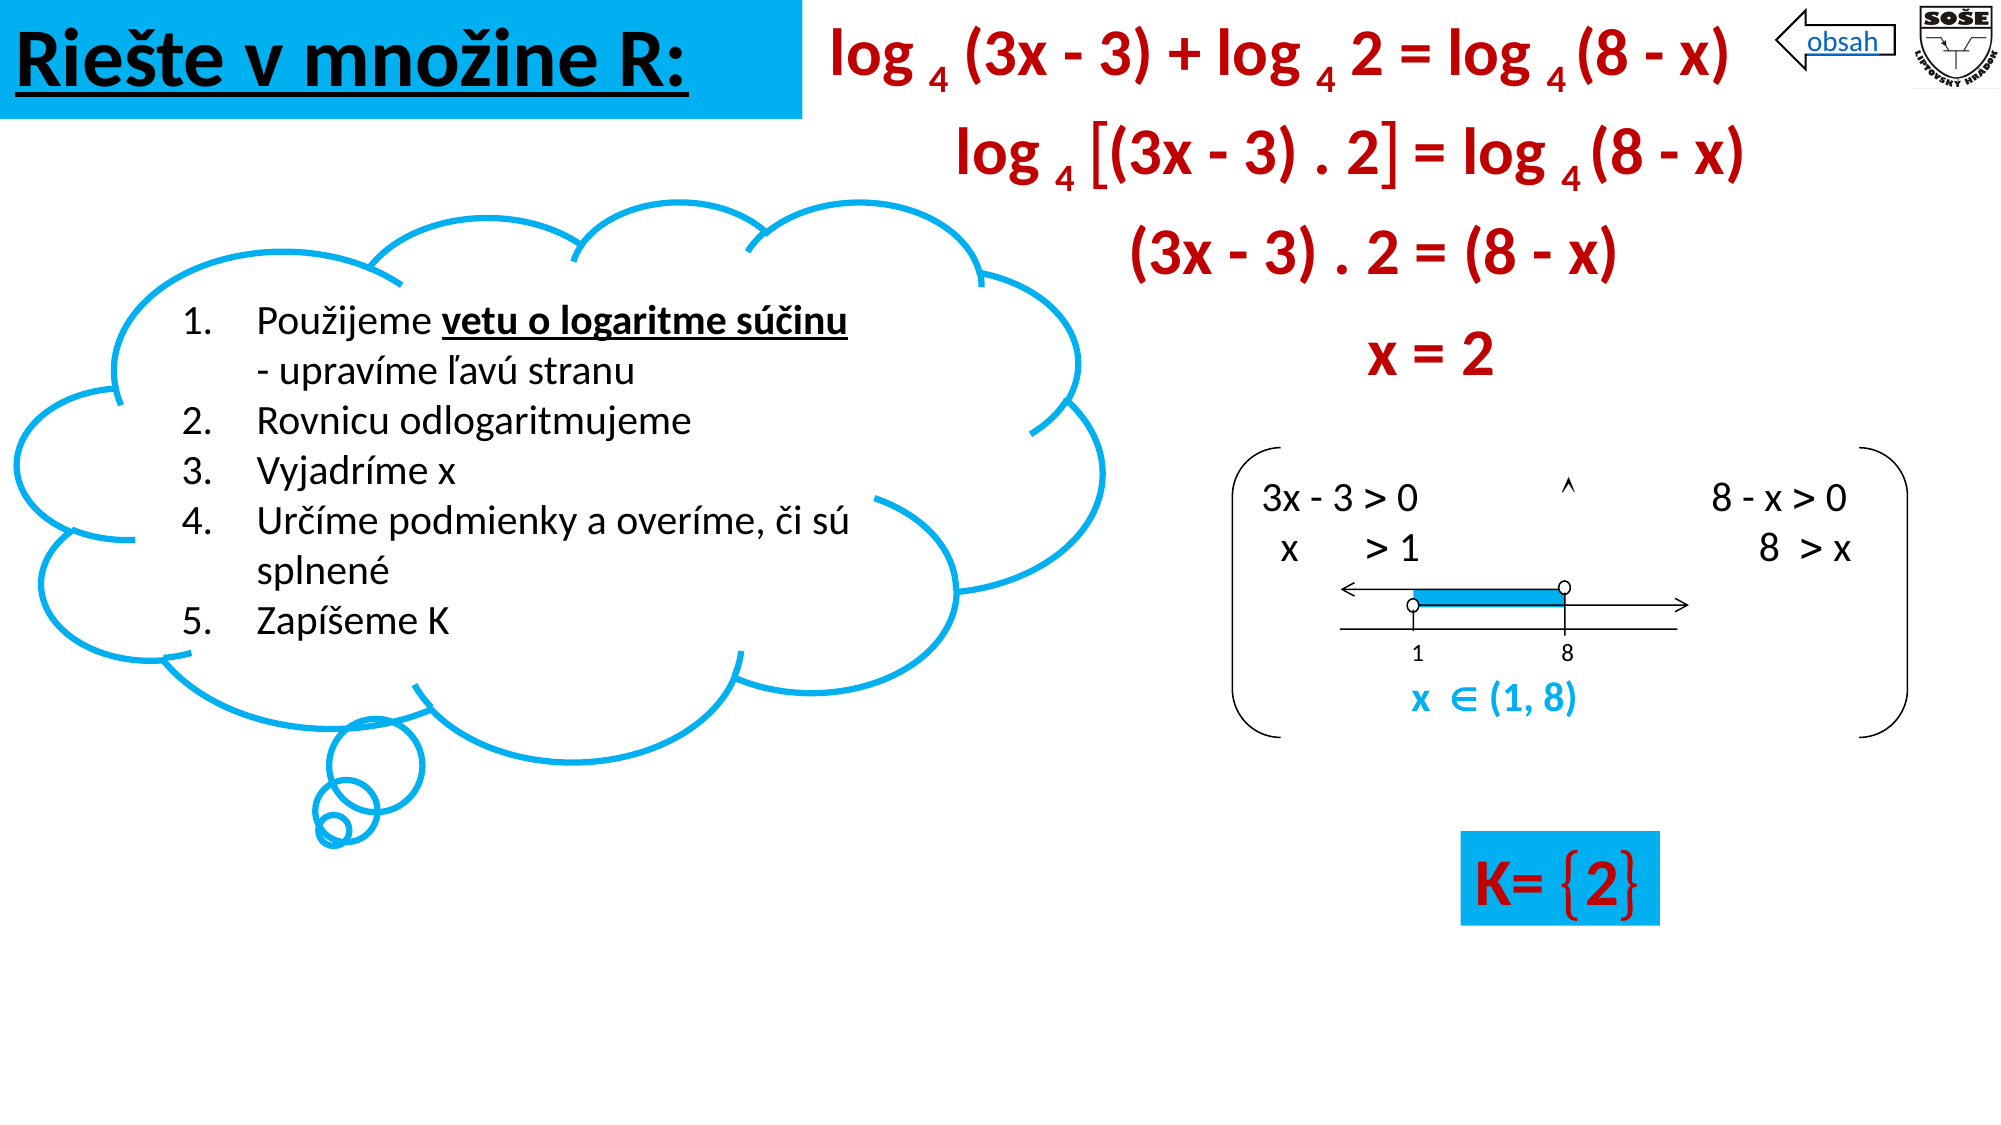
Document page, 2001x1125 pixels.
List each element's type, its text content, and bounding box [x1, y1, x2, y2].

text_box obsah [1774, 7, 1896, 72]
text_box (3x - 3) . 2 = (8 - x) [1113, 200, 1635, 296]
title Riešte v množine R: [0, 0, 803, 119]
text_box K= 2 [1460, 831, 1660, 926]
text_box Použijeme vetu o logaritme súčinu - upravíme ľavú stranu Rovnicu odlogaritmujeme Vyjadríme x Určíme podmienky a overíme, či sú splnené Zapíšeme K [15, 201, 1104, 848]
text_box log 4 (3x - 3) . 2 = log 4 (8 - x) [941, 100, 1762, 207]
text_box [1232, 447, 1908, 738]
text_box x = 2 [1352, 301, 1510, 397]
text_box log 4 (3x - 3) + log 4 2 = log 4 (8 - x) [814, 1, 1782, 108]
picture [1912, 0, 2000, 89]
